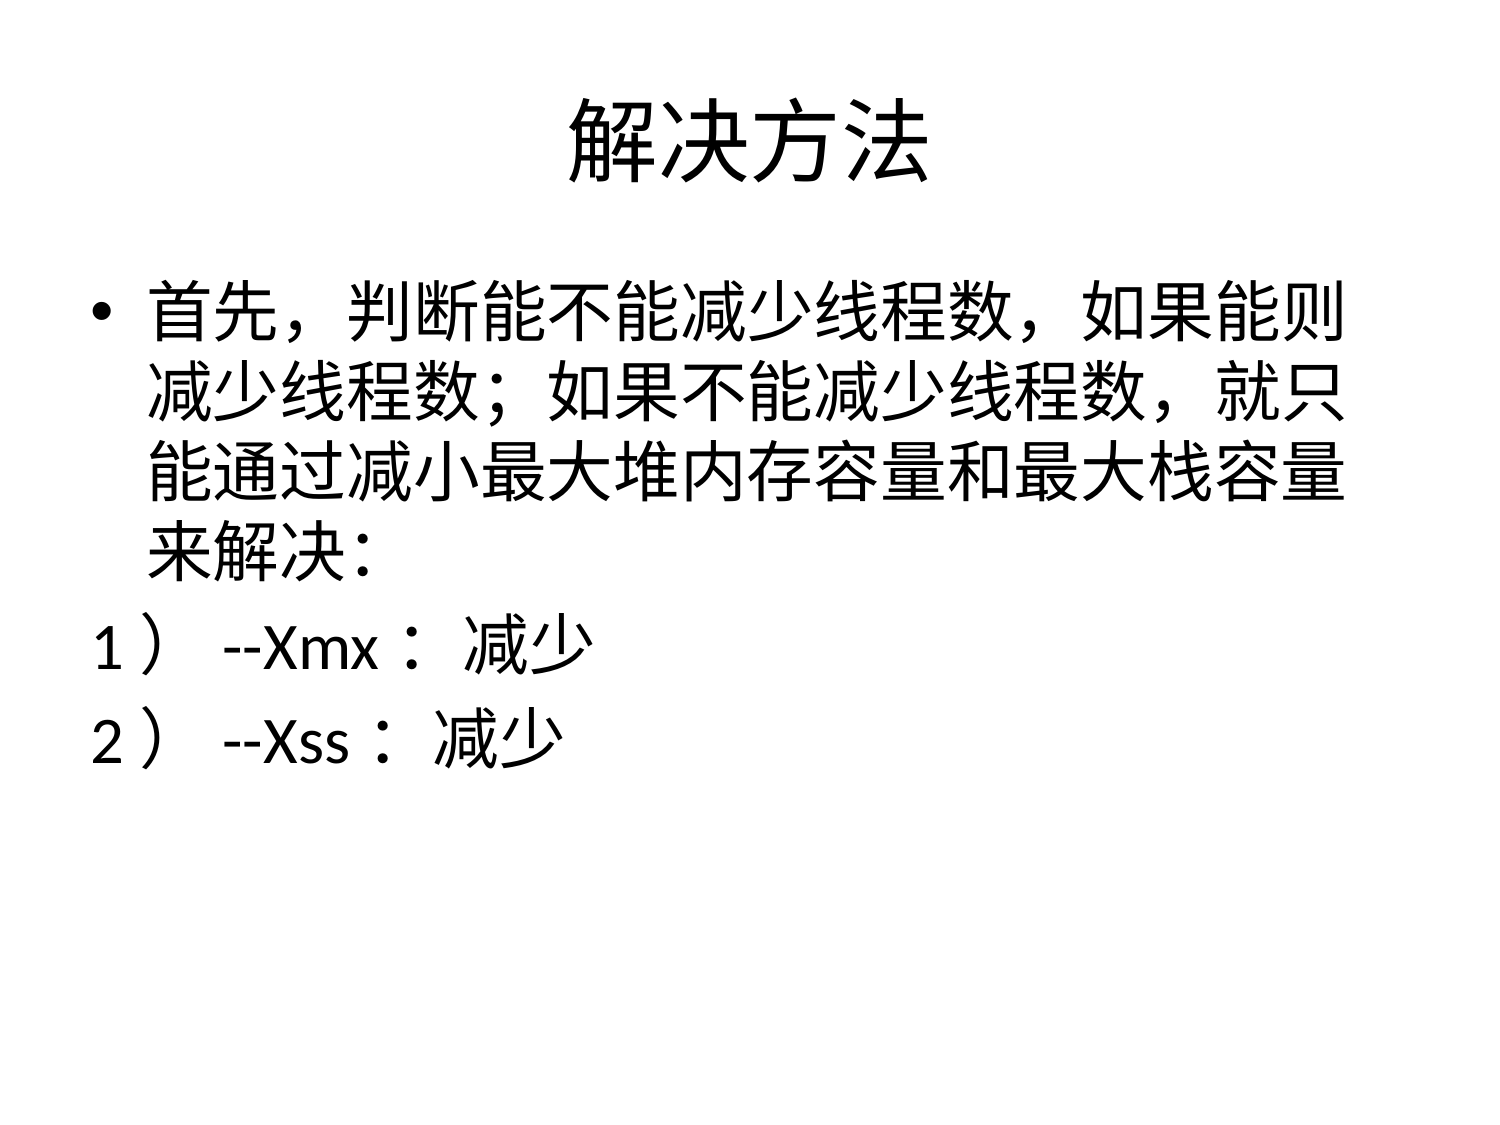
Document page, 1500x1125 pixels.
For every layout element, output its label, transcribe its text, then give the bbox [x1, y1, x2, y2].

title 解决方法 [75, 45, 1425, 233]
list 首先，判断能不能减少线程数，如果能则减少线程数；如果不能减少线程数，就只能通过减小最大堆内存容量和最大栈容量来解决： 1）--Xmx：减少 2）--Xss：减少 [75, 262, 1425, 1005]
